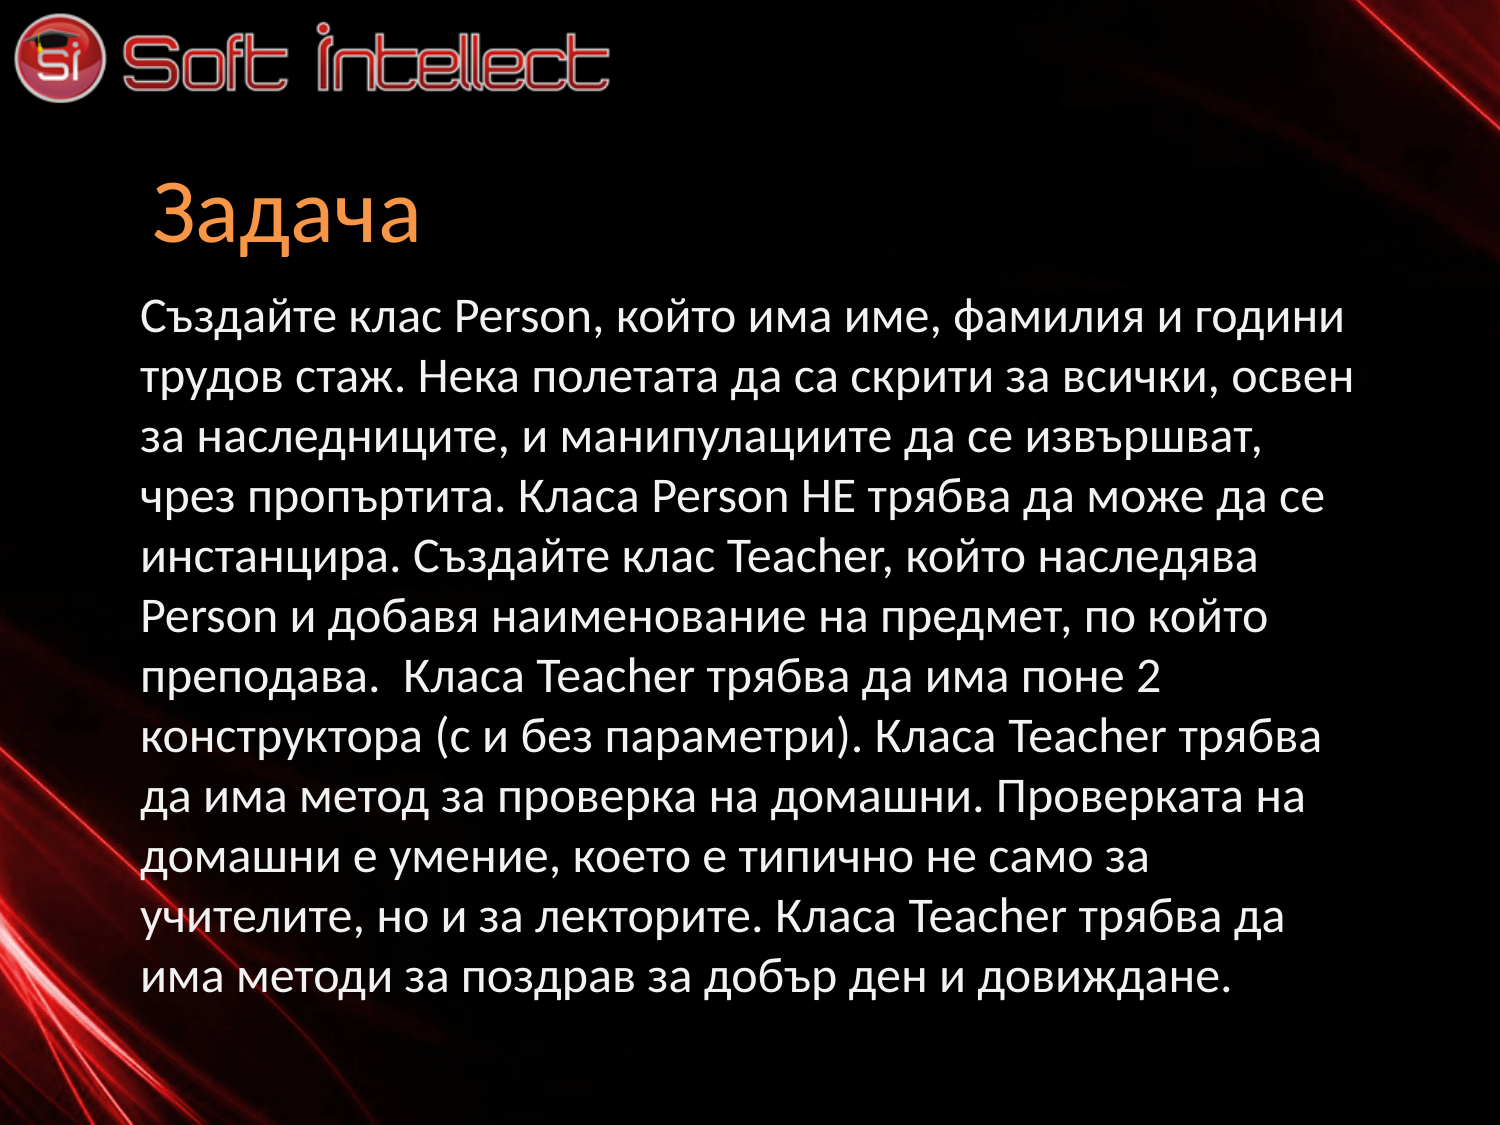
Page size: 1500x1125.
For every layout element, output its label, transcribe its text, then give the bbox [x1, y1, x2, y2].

title Задачa [137, 112, 1488, 300]
list Създайте клас Person, който има име, фамилия и години трудов стаж. Нека полетата да са скрити за всички, освен за наследниците, и манипулациите да се извършват, чрез пропъртита. Класа Person НЕ трябва да може да се инстанцира. Създайте клас Teacher, който наследява Person и добавя наименование на предмет, по който преподава. Класа Teacher трябва да има поне 2 конструктора (с и без параметри). Класа Teacher трябва да има метод за проверка на домашни. Проверката на домашни е умение, което е типично не само за учителите, но и за лекторите. Класа Teacher трябва да има методи за поздрав за добър ден и довиждане. [125, 275, 1375, 1075]
picture [0, 0, 1500, 1125]
